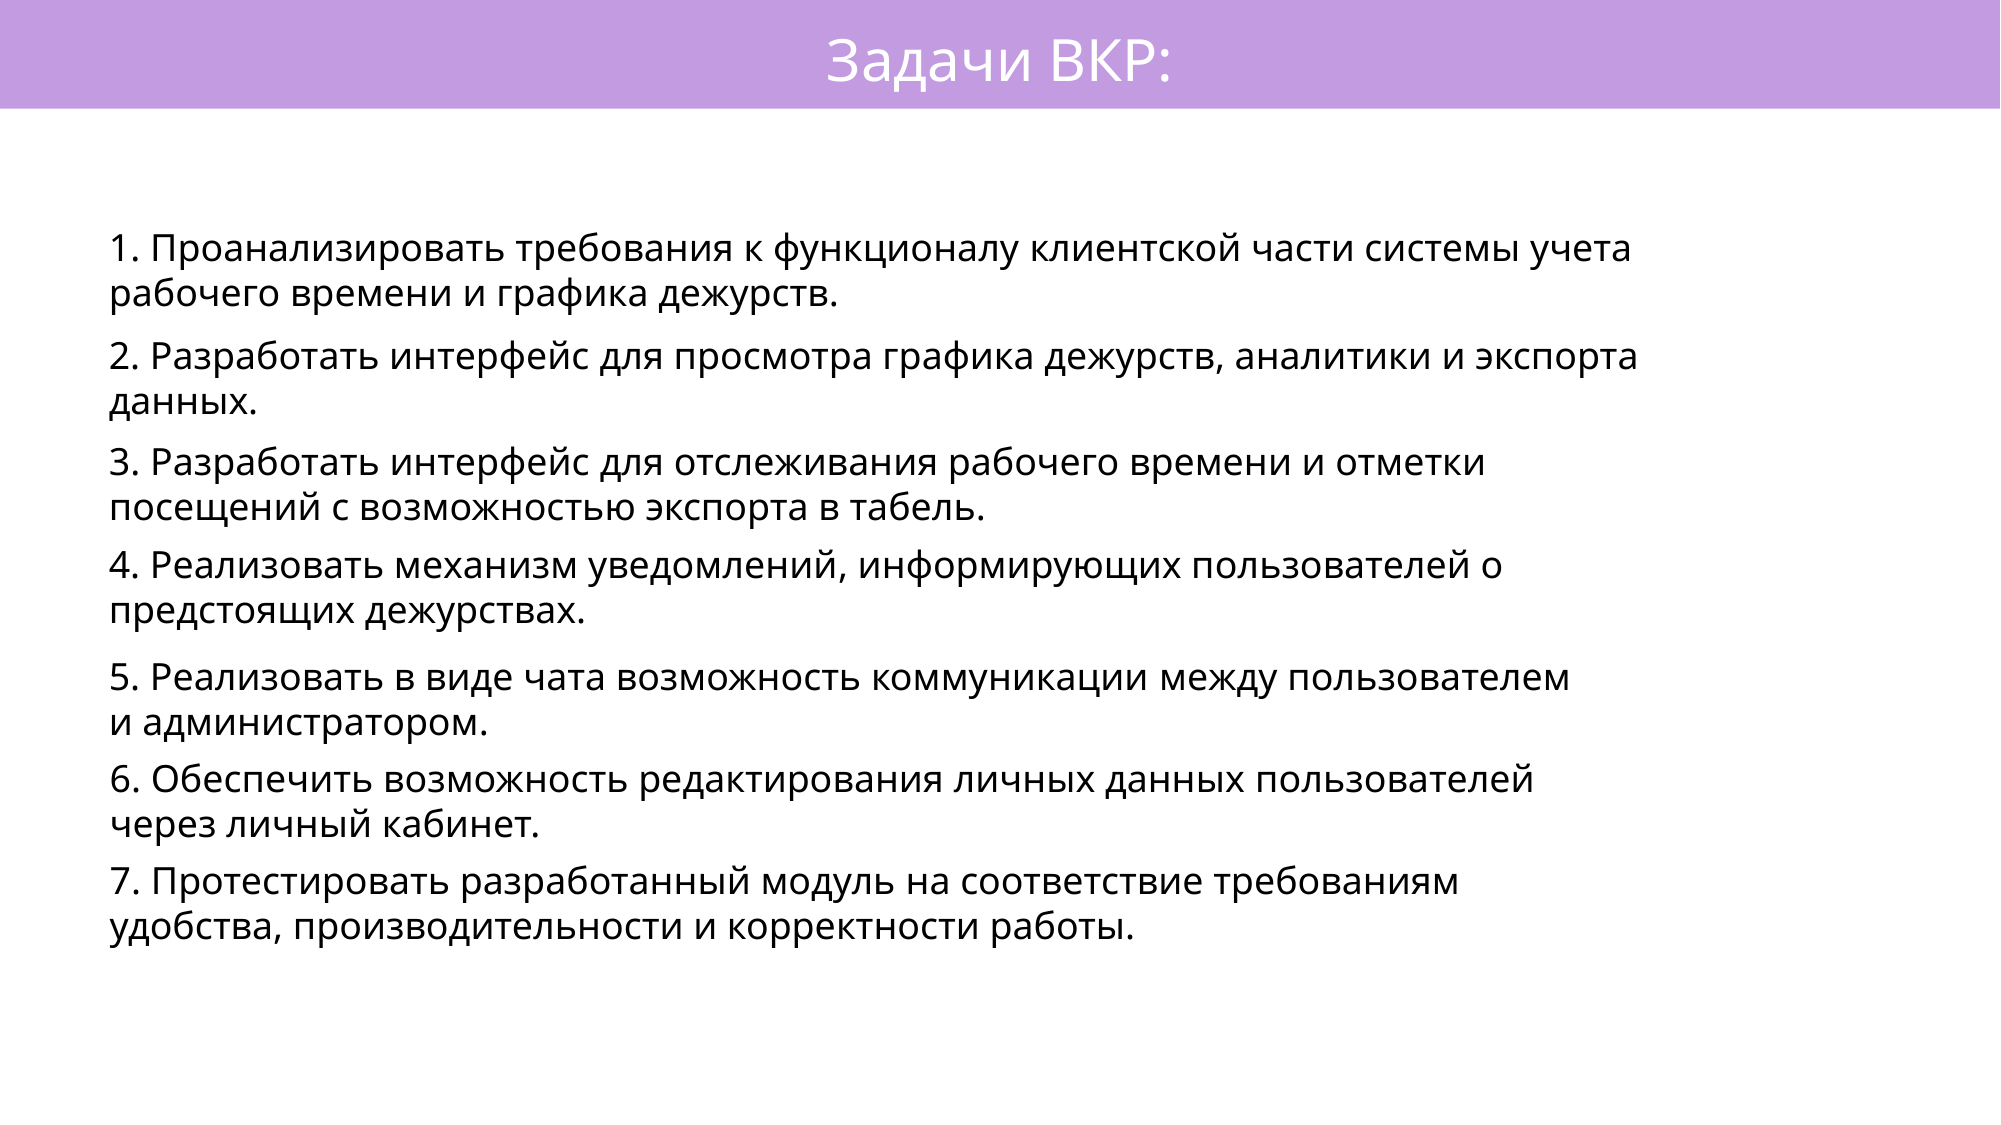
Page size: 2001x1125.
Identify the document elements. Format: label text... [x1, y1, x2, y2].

text_box 3. Разработать интерфейс для отслеживания рабочего времени и отметки посещений с возможностью экспорта в табель. [94, 430, 1626, 536]
text_box 4. Реализовать механизм уведомлений, информирующих пользователей о предстоящих дежурствах. [94, 533, 1600, 638]
text_box 6. Обеспечить возможность редактирования личных данных пользователей через личный кабинет. [94, 747, 1651, 850]
text_box Задачи ВКР: [0, 0, 2000, 107]
text_box [0, 107, 2000, 1125]
text_box 1. Проанализировать требования к функционалу клиентской части системы учета рабочего времени и графика дежурств. [94, 216, 1704, 322]
text_box 2. Разработать интерфейс для просмотра графика дежурств, аналитики и экспорта данных. [94, 324, 1675, 430]
text_box 7. Протестировать разработанный модуль на соответствие требованиям удобства, производительности и корректности работы. [94, 850, 1651, 955]
text_box 5. Реализовать в виде чата возможность коммуникации между пользователем и администратором. [94, 645, 1600, 747]
